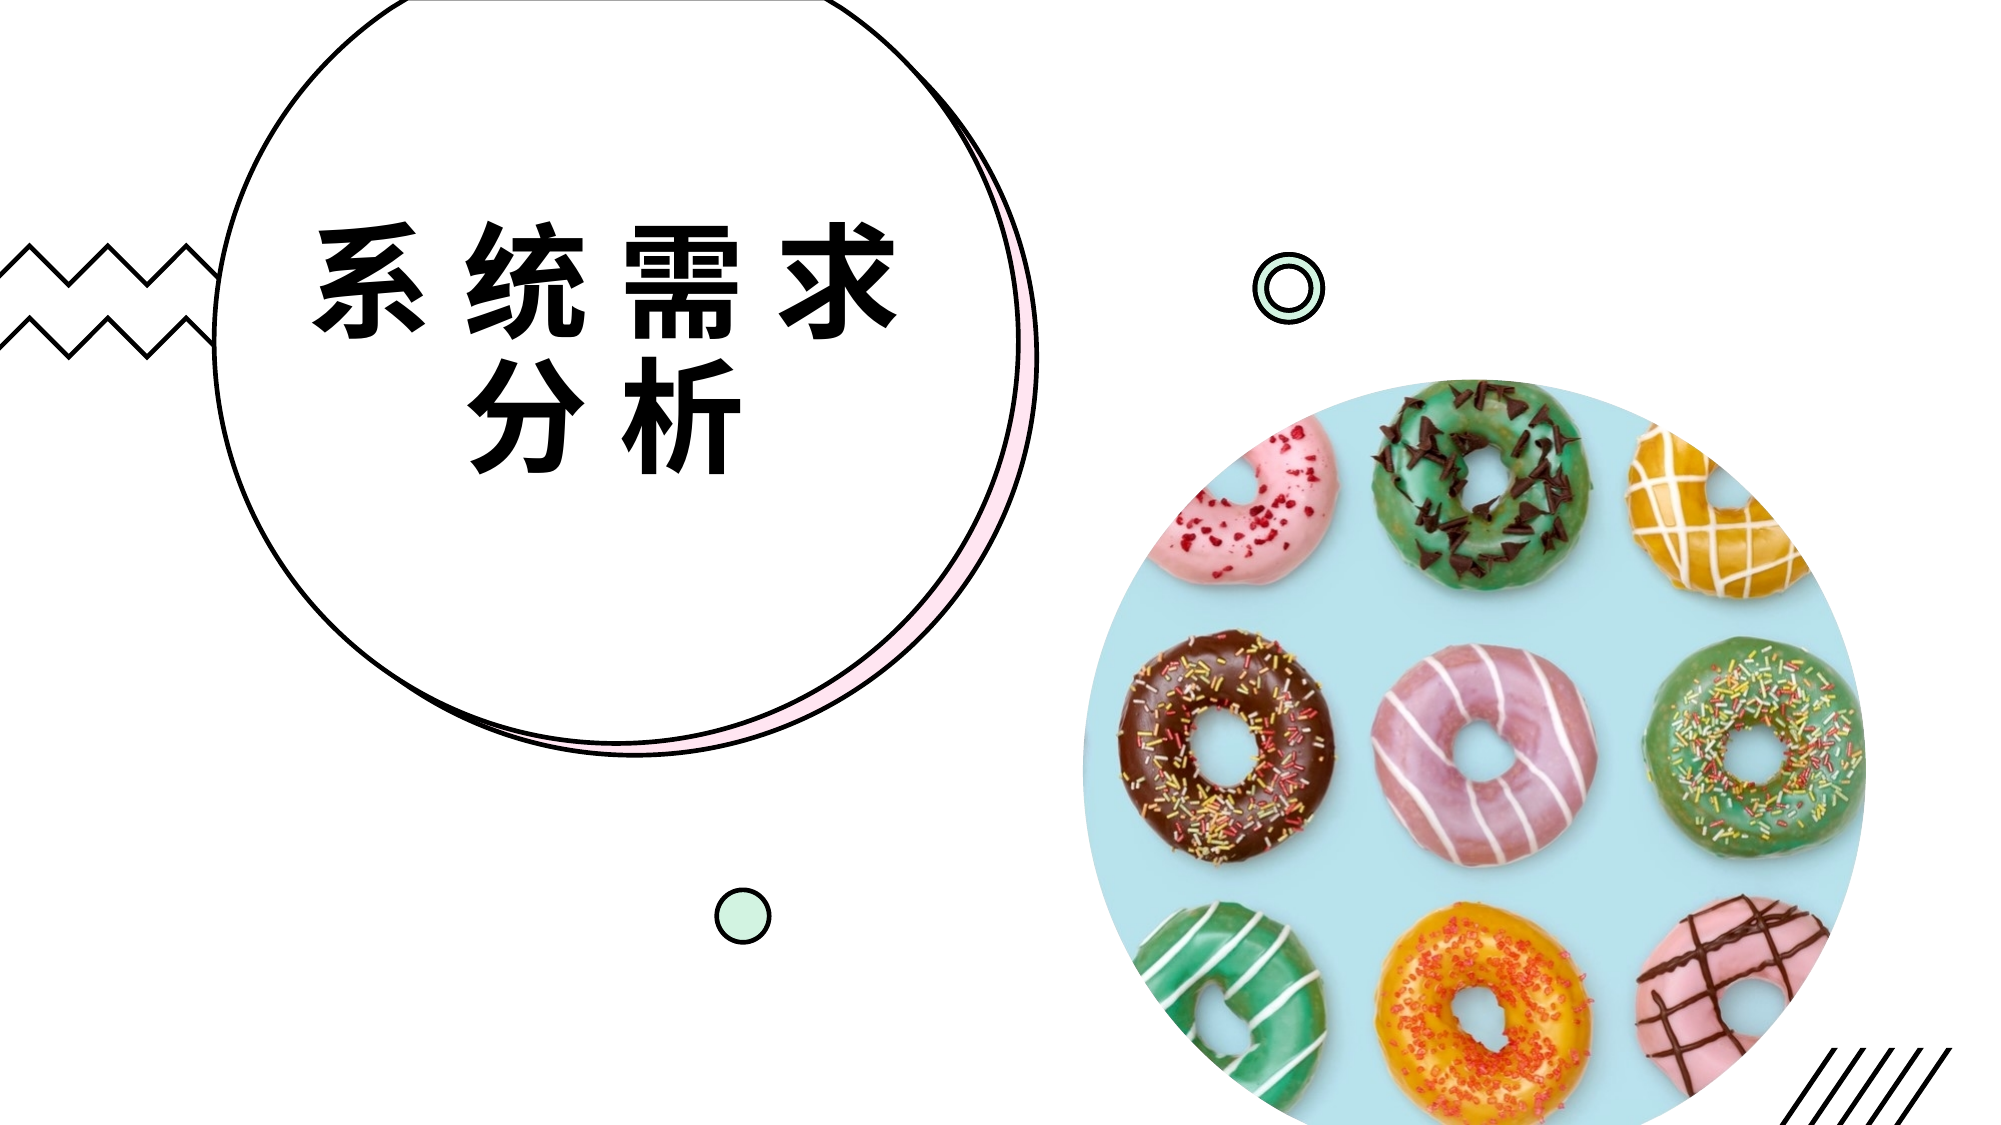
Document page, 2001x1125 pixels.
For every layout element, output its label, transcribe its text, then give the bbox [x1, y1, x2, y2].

title 系统需求分析 [290, 183, 951, 679]
picture [1082, 379, 1866, 1125]
